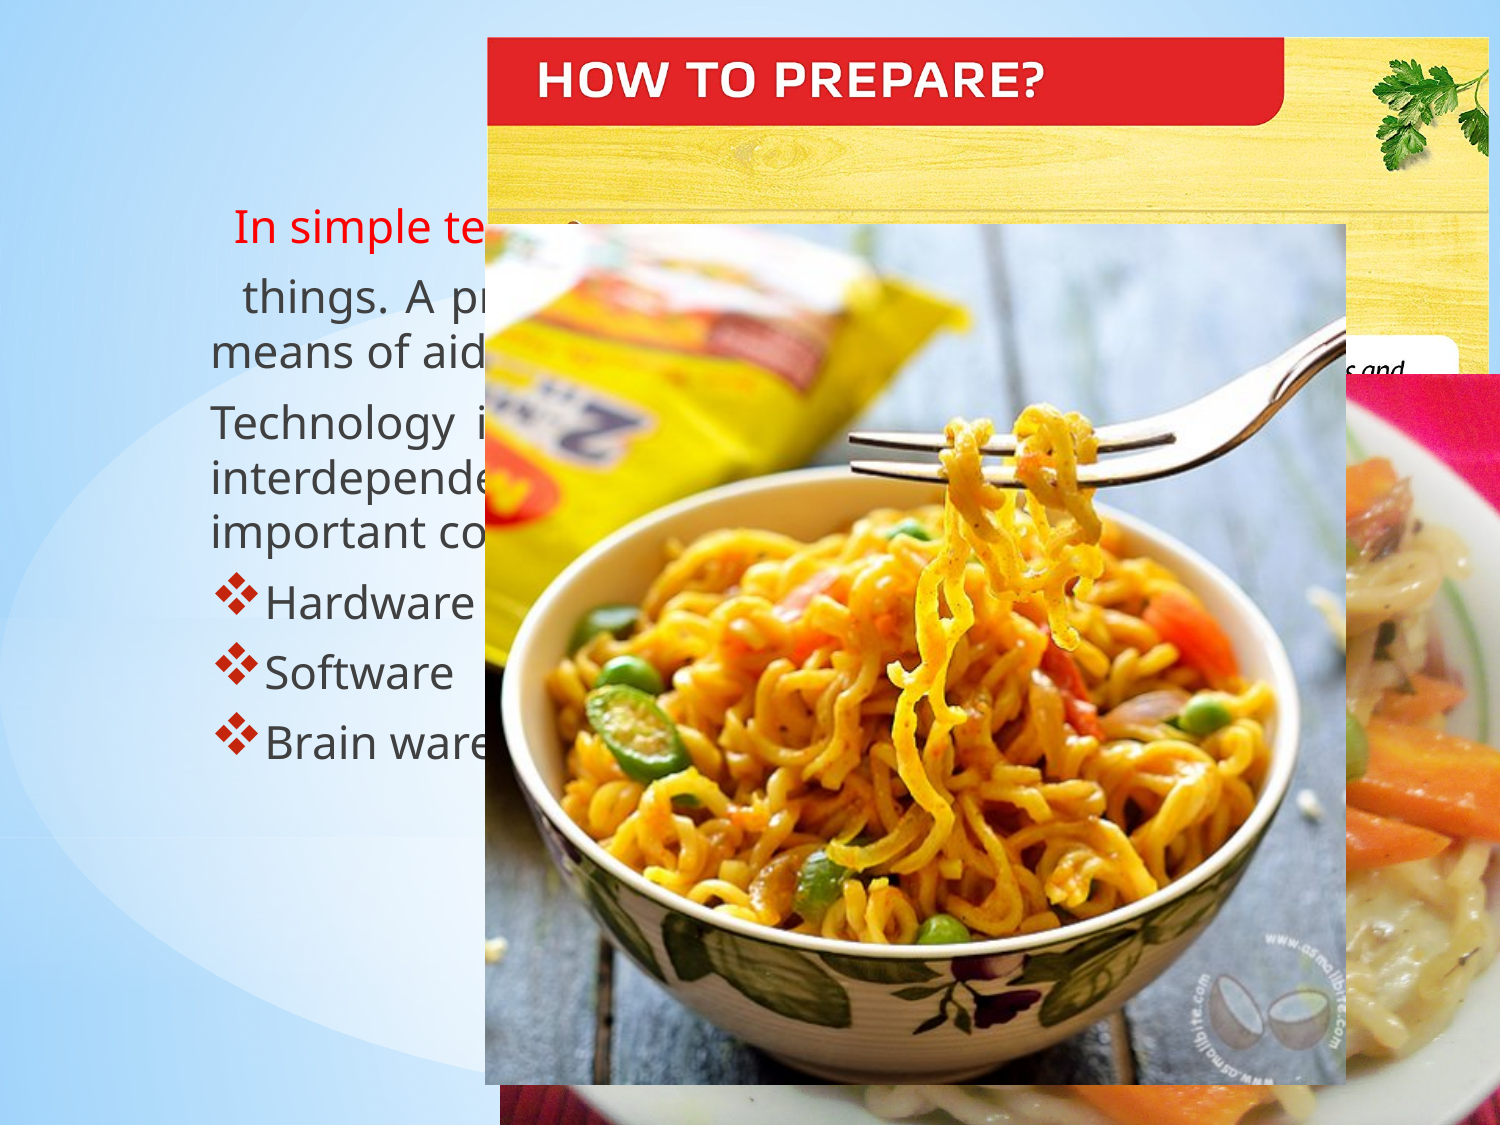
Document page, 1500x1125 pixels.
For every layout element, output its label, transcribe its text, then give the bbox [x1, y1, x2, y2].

list Technology: In simple terms, Technology is the way we do things. A practical implementation of knowledge , a means of aiding human endeavour Technology is not only hardware , but consists of 3 interdependent codetermining and equally important components:- Hardware Software Brain ware (Know why) [187, 120, 481, 963]
picture [485, 37, 1500, 1125]
